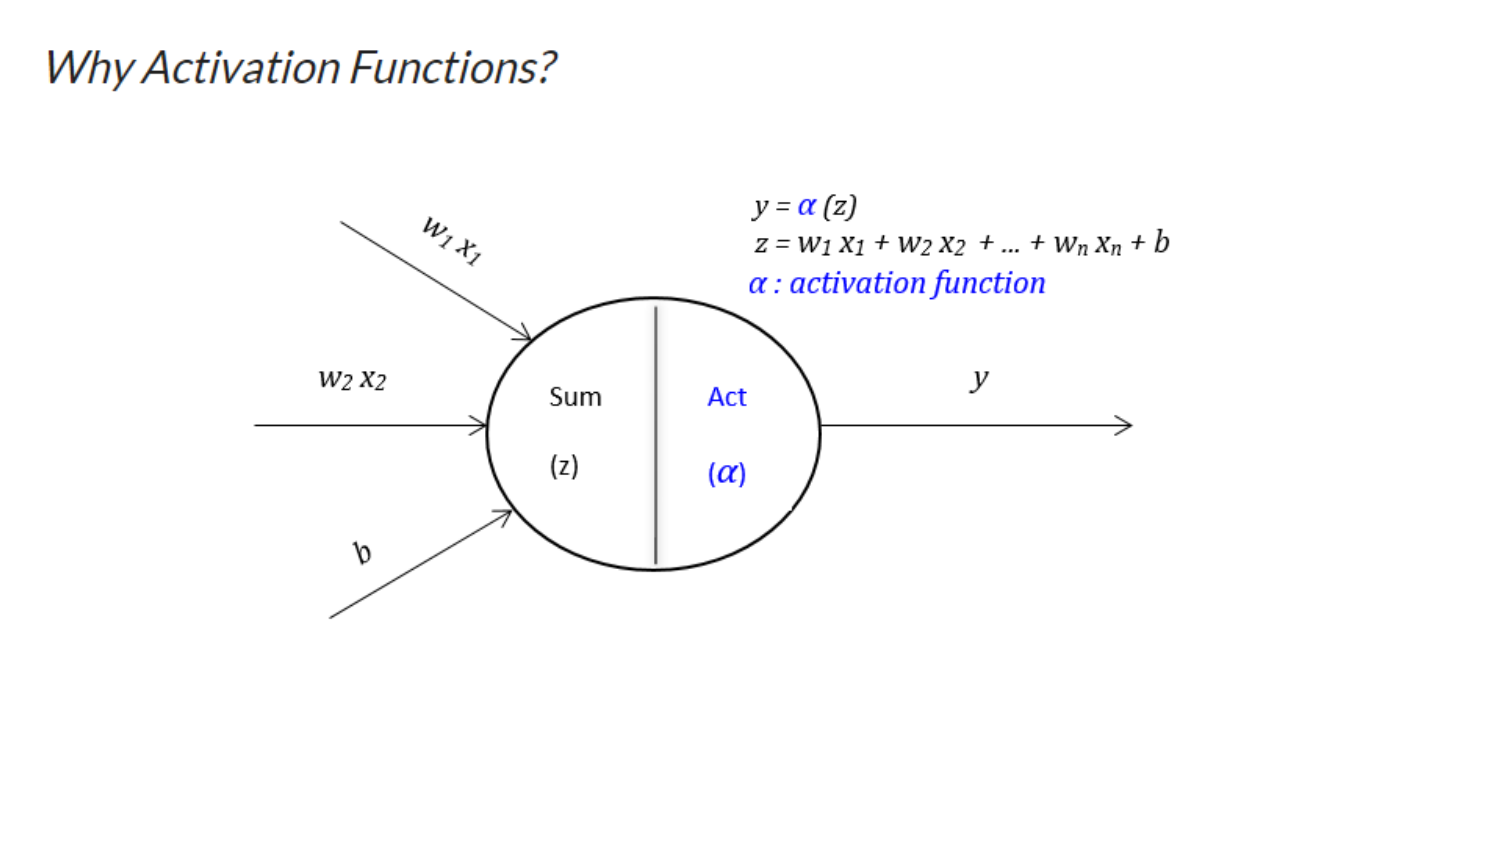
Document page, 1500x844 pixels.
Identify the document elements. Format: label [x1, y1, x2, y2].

picture [24, 24, 1343, 652]
